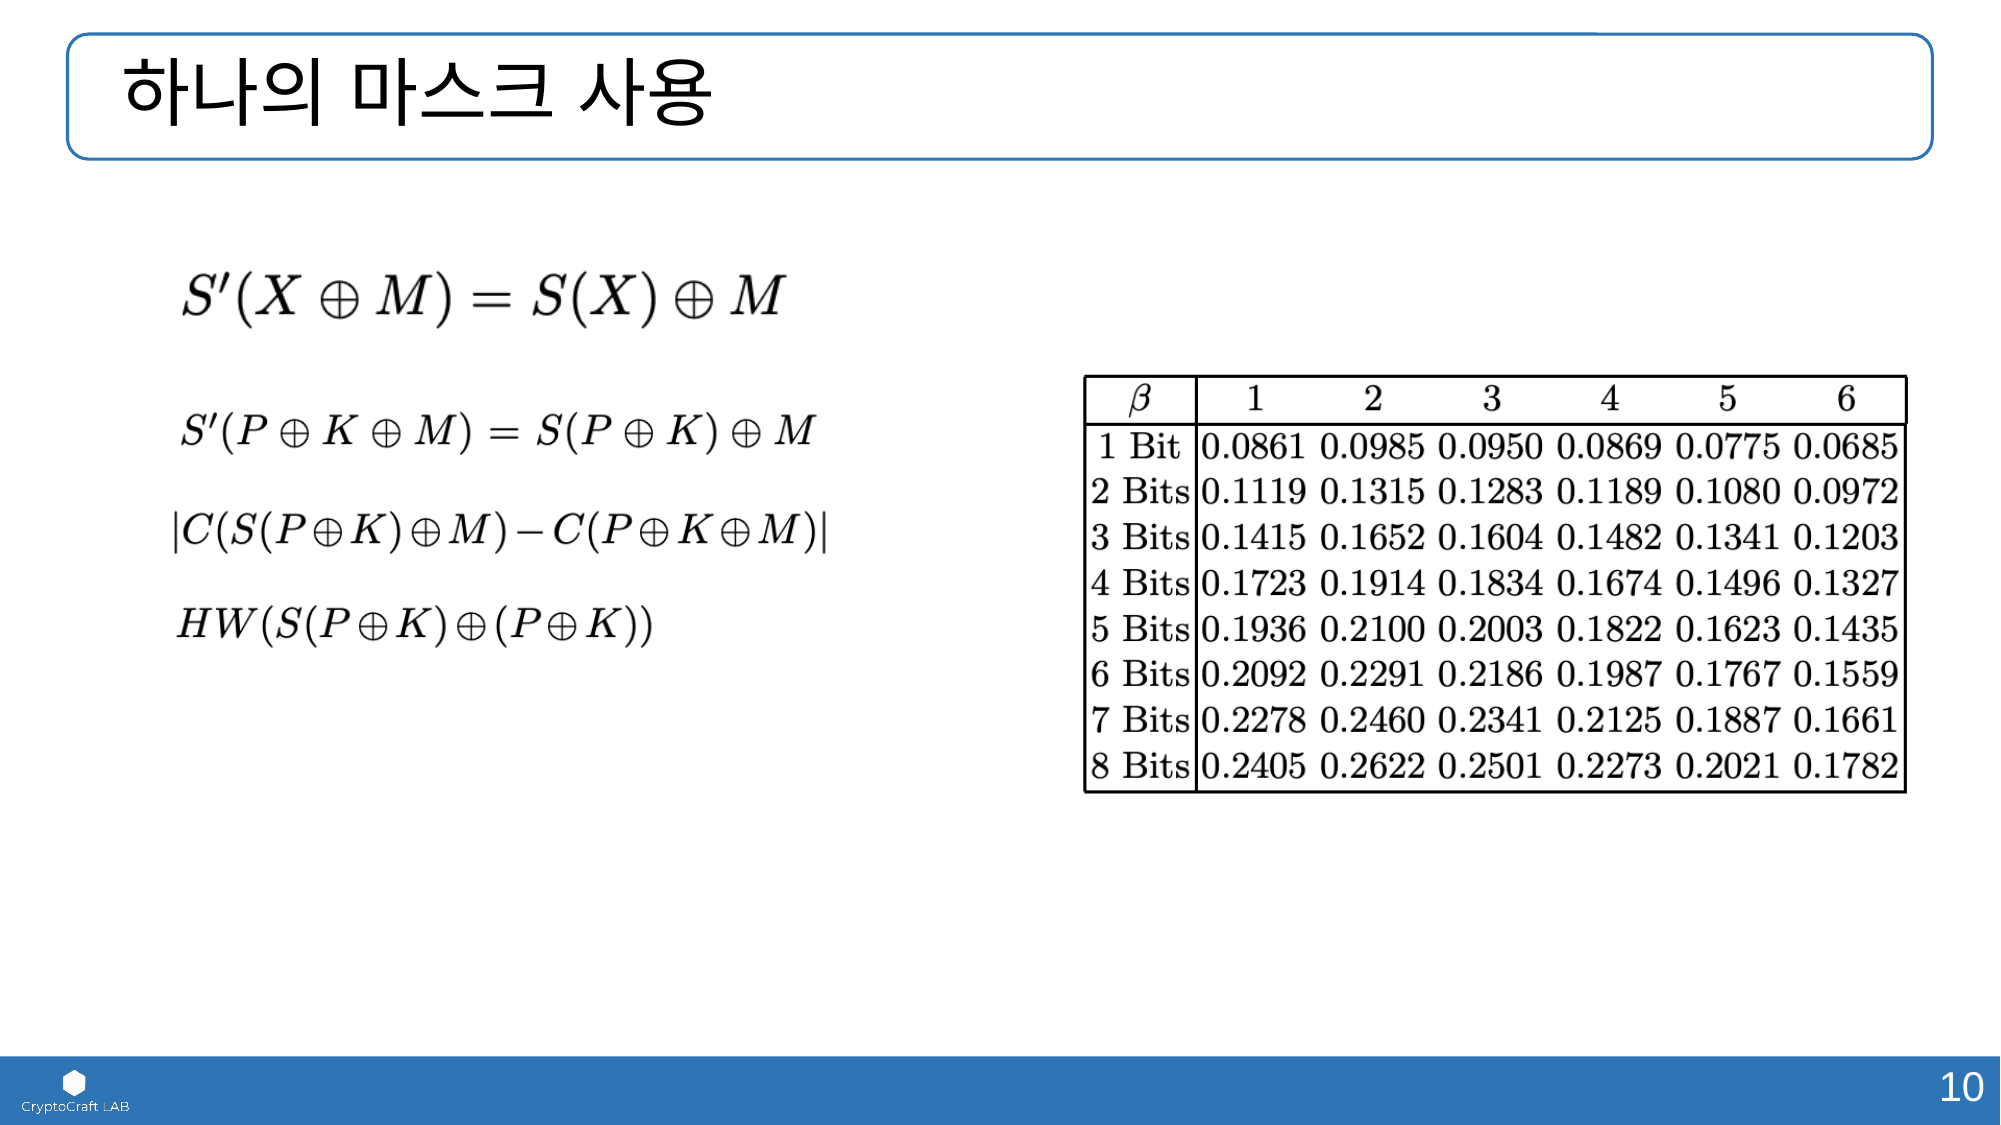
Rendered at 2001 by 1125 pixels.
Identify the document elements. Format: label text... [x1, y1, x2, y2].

picture [169, 269, 808, 337]
title 하나의 마스크 사용 [67, 34, 1933, 160]
picture [13, 1061, 138, 1123]
picture [169, 405, 822, 458]
picture [1051, 356, 1933, 805]
picture [169, 601, 664, 656]
picture [169, 501, 837, 558]
